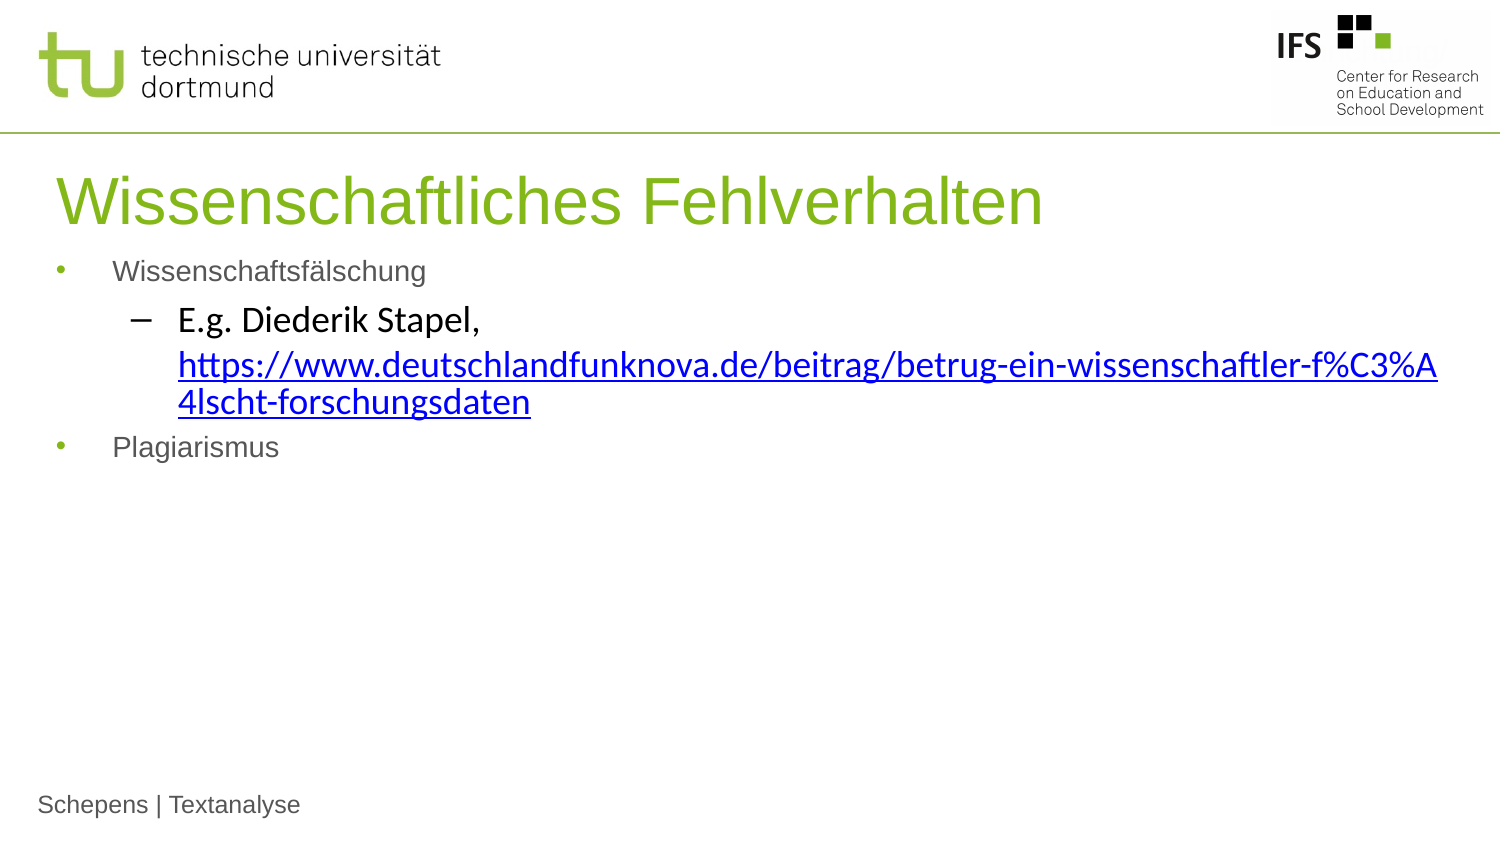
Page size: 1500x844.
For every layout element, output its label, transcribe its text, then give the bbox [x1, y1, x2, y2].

title Wissenschaftliches Fehlverhalten [41, 150, 1459, 233]
picture [9, 2, 476, 132]
picture [1271, 10, 1491, 126]
list Wissenschaftsfälschung E.g. Diederik Stapel, https://www.deutschlandfunknova.de/beitrag/betrug-ein-wissenschaftler-f%C3%A4lscht-forschungsdaten Plagiarismus [41, 244, 1459, 777]
